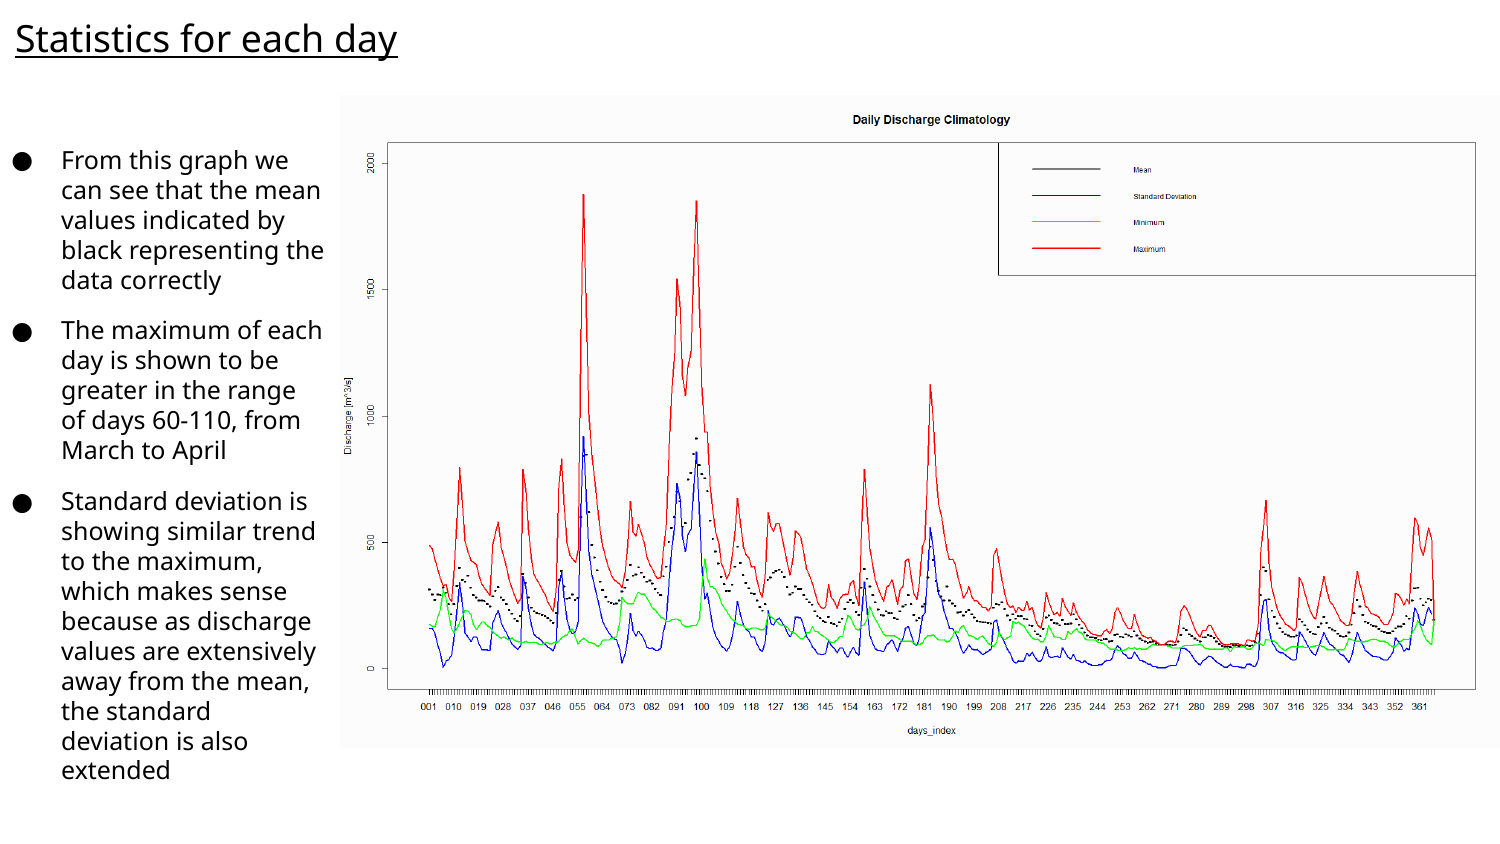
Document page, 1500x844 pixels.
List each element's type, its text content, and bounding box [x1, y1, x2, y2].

text_box Statistics for each day [0, 0, 972, 114]
picture [340, 95, 1500, 749]
text_box From this graph we can see that the mean values indicated by black representing the data correctly The maximum of each day is shown to be greater in the range of days 60-110, from March to April Standard deviation is showing similar trend to the maximum, which makes sense because as discharge values are extensively away from the mean, the standard deviation is also extended [0, 129, 341, 782]
